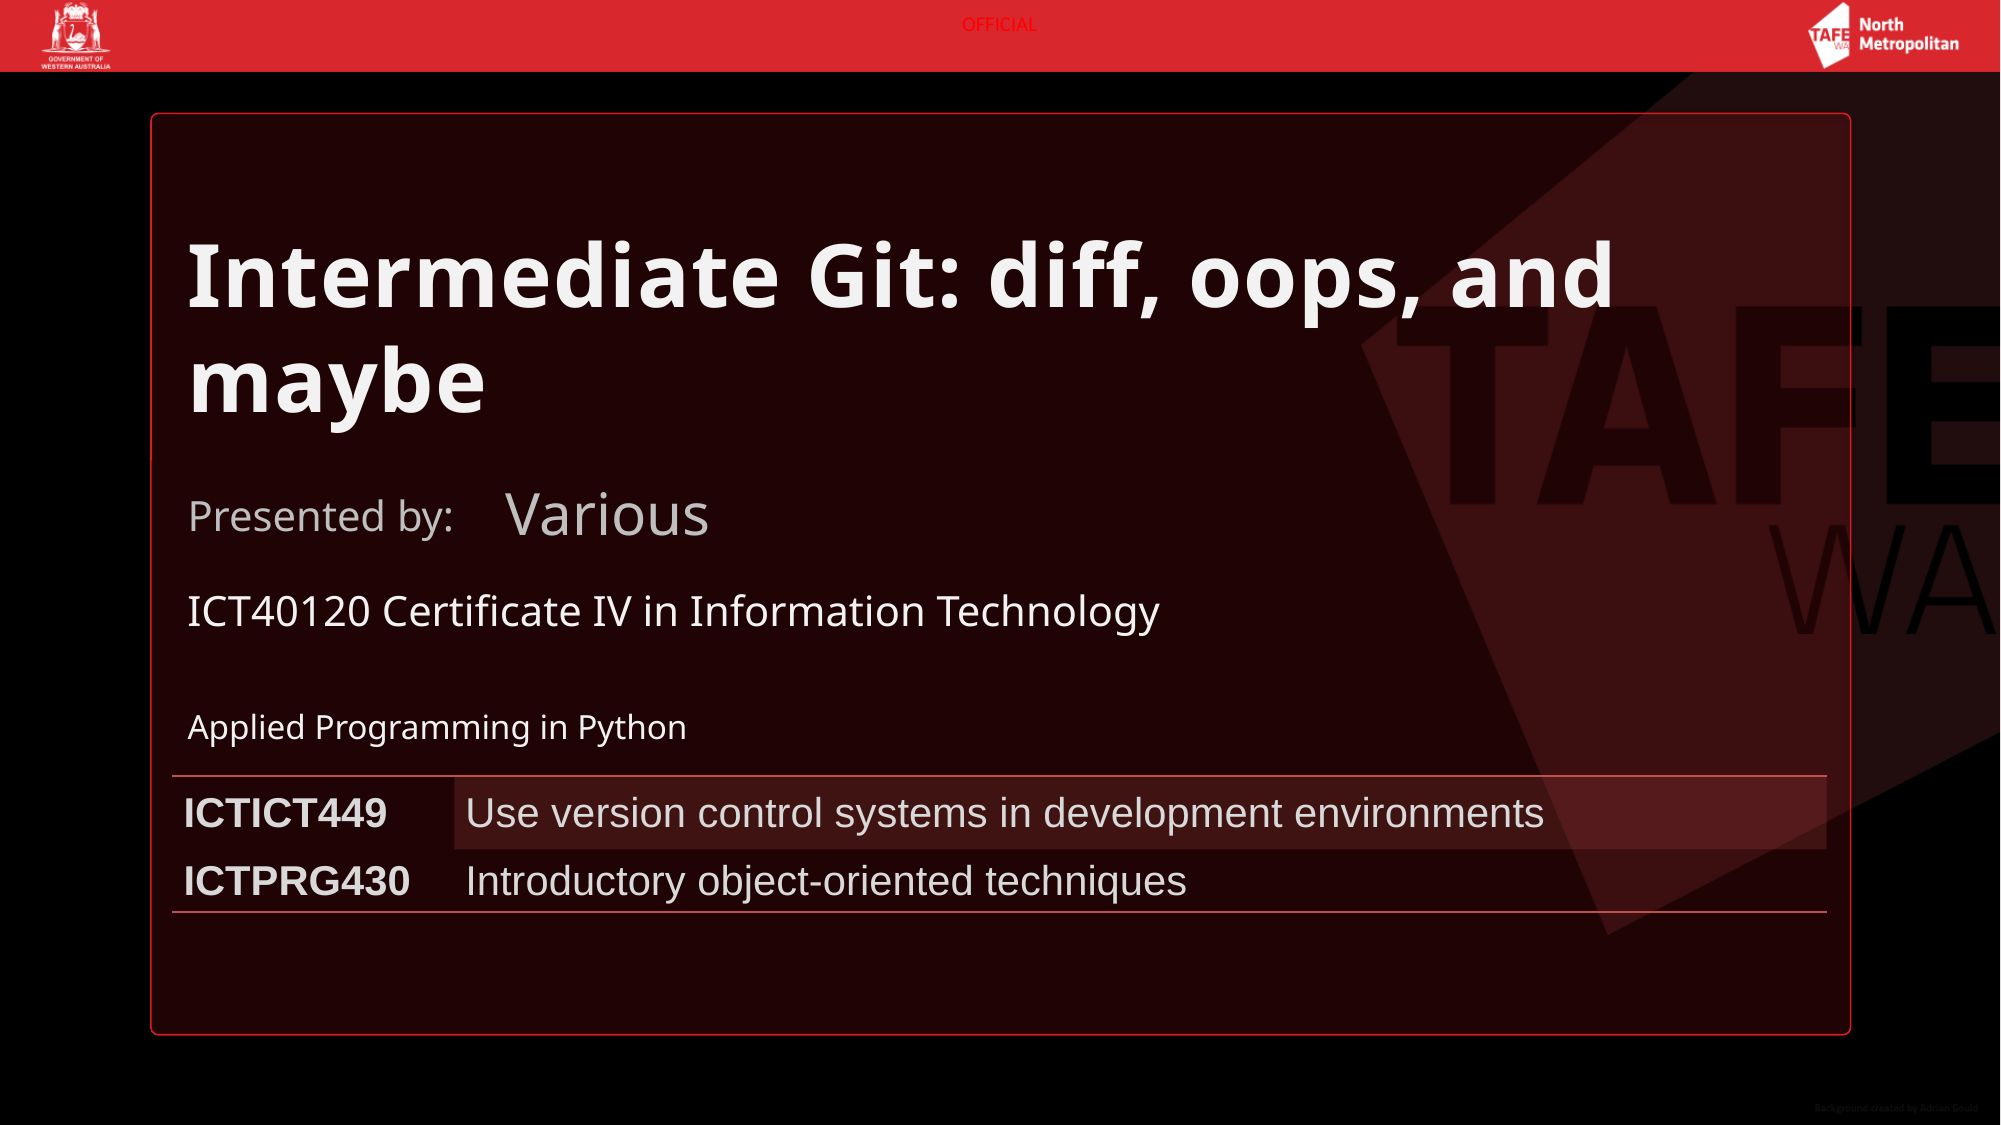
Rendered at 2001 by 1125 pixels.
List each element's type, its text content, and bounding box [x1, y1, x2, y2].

list ICT40120 Certificate IV in Information Technology [172, 576, 1827, 676]
table_header Use version control systems in development environments [454, 777, 1827, 849]
picture [0, 0, 2001, 1125]
list Applied Programming in Python [172, 690, 1827, 762]
list Various [490, 469, 1827, 562]
title Intermediate Git: diff, oops, and maybe [172, 212, 1827, 442]
table_header ICTICT449 [172, 777, 454, 849]
table_cell Introductory object-oriented techniques [454, 849, 1827, 911]
table_cell ICTPRG430 [172, 849, 454, 911]
